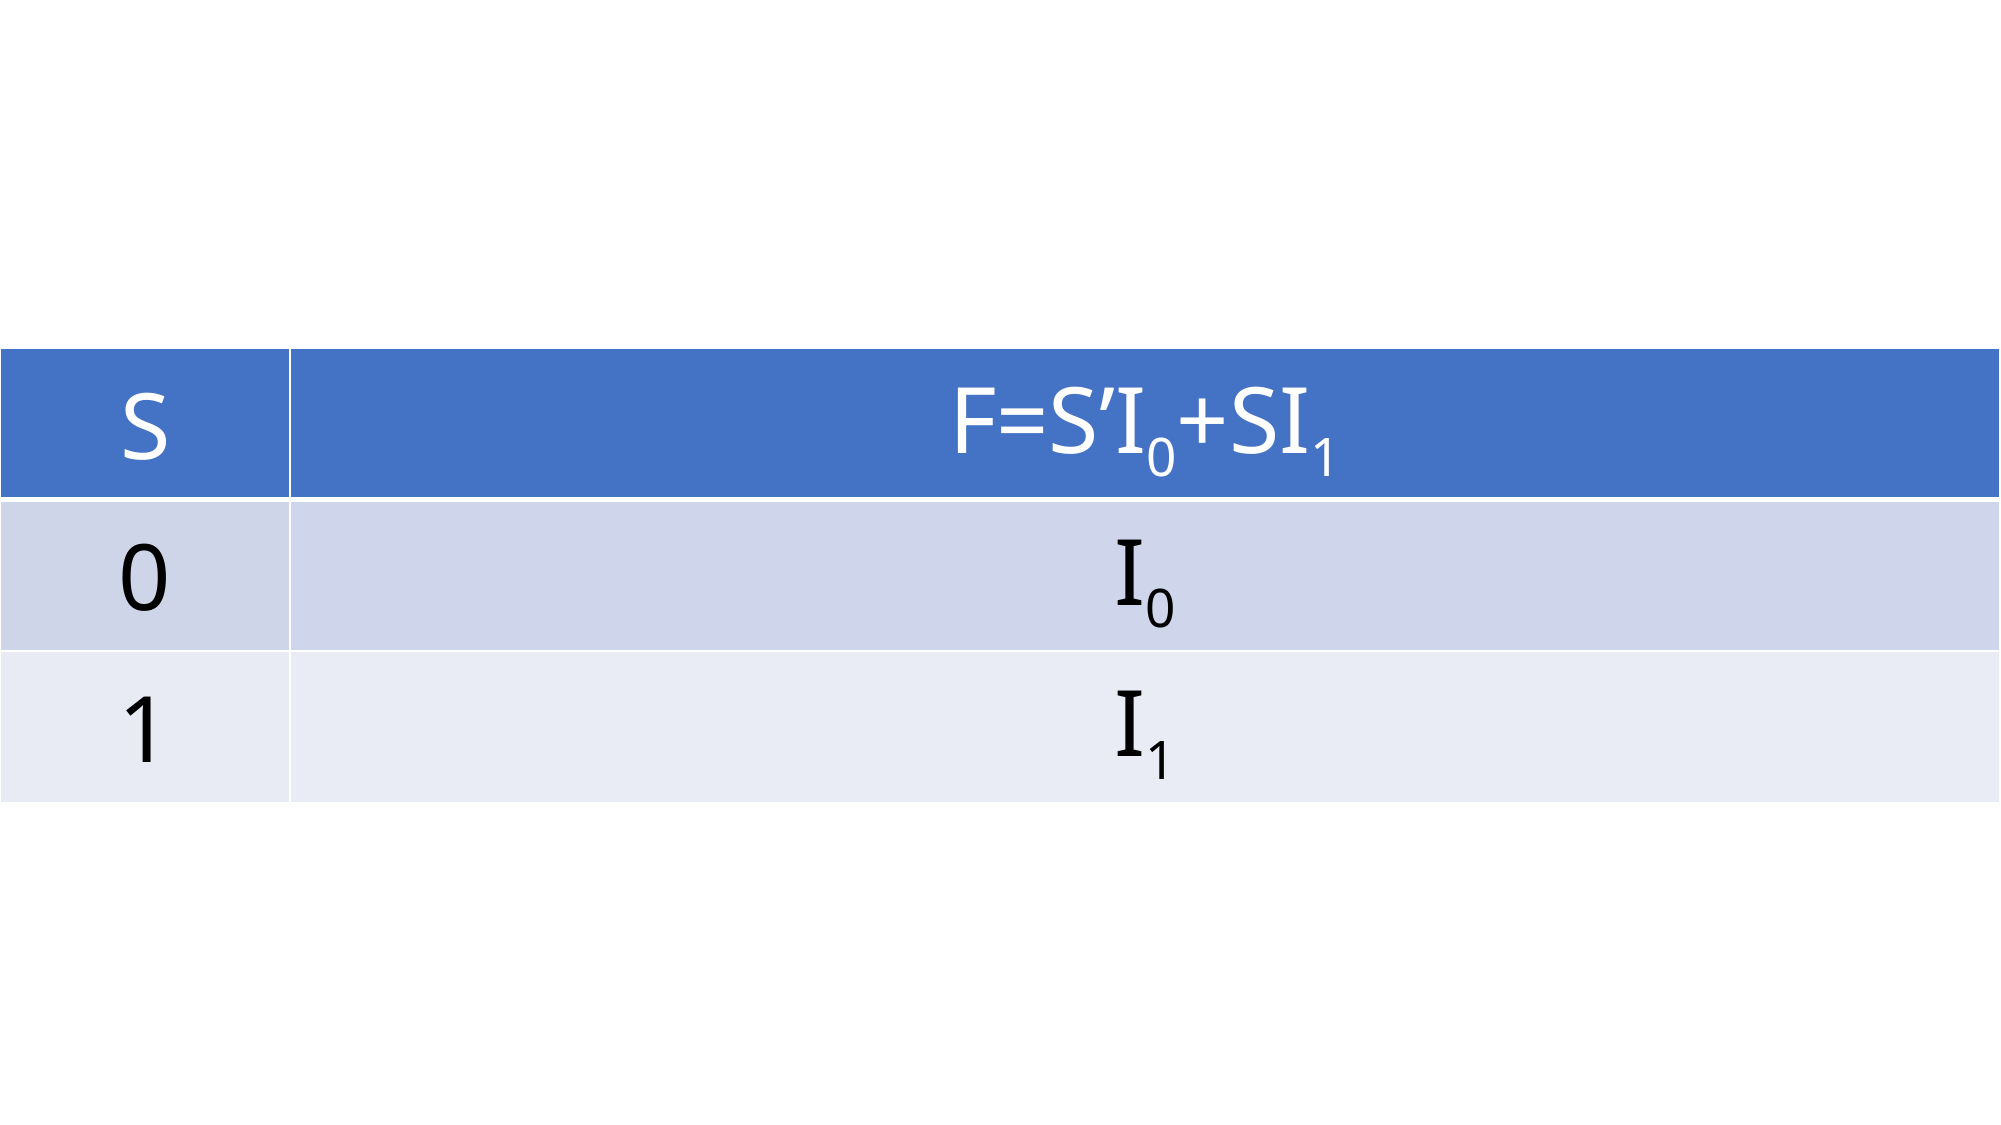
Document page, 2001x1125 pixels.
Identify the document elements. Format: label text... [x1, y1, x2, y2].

table_cell 0 [1, 502, 289, 650]
table_header S [1, 349, 289, 497]
table_cell 1 [1, 652, 289, 802]
table_header F=S’I0+SI1 [291, 349, 1999, 497]
table_cell I0 [291, 502, 1999, 650]
table_cell I1 [291, 652, 1999, 802]
